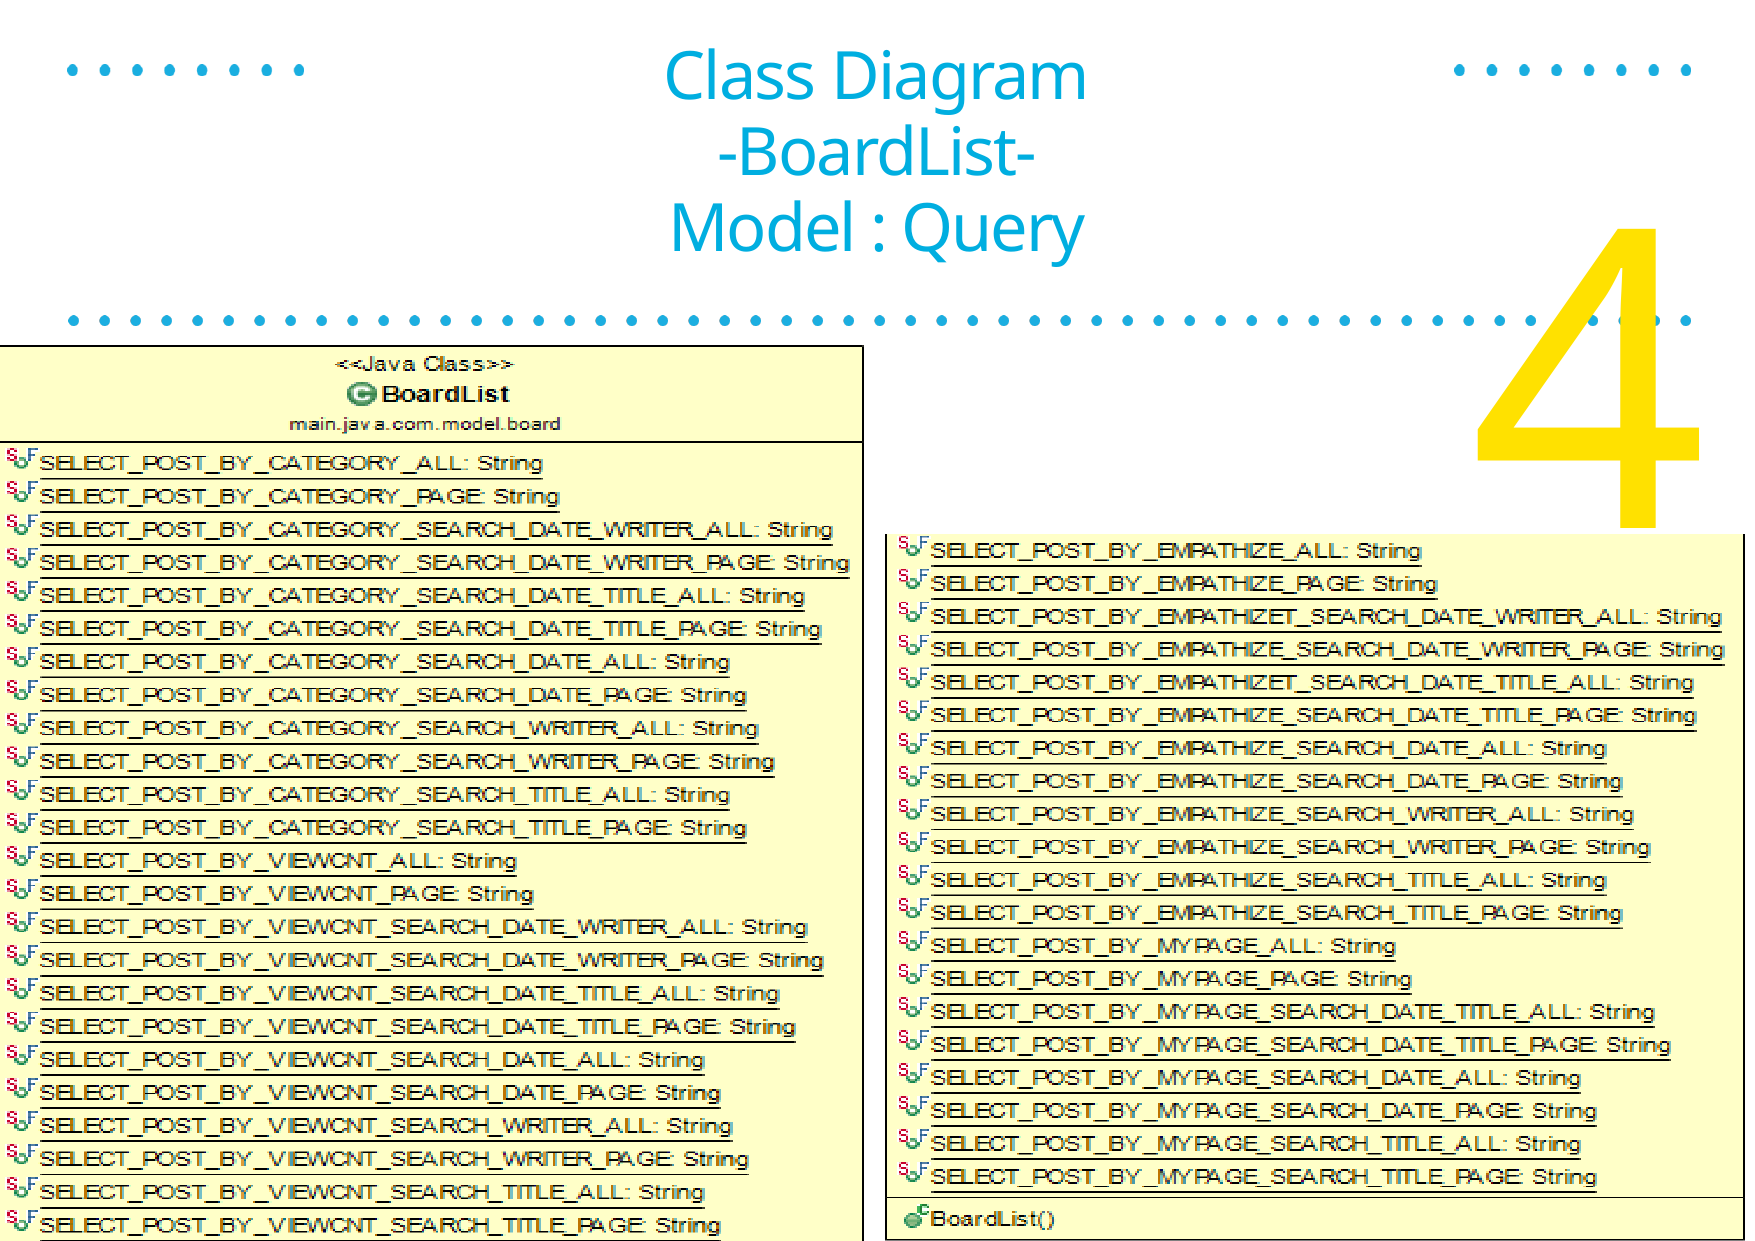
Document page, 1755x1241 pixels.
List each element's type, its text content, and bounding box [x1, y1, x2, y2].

list Class Diagram -BoardList- Model : Query [330, 50, 1424, 173]
picture [67, 64, 304, 76]
picture [1454, 64, 1691, 76]
list 4 [1469, 194, 1688, 532]
picture [0, 336, 866, 1241]
picture [881, 534, 1748, 1241]
picture [68, 315, 1469, 326]
